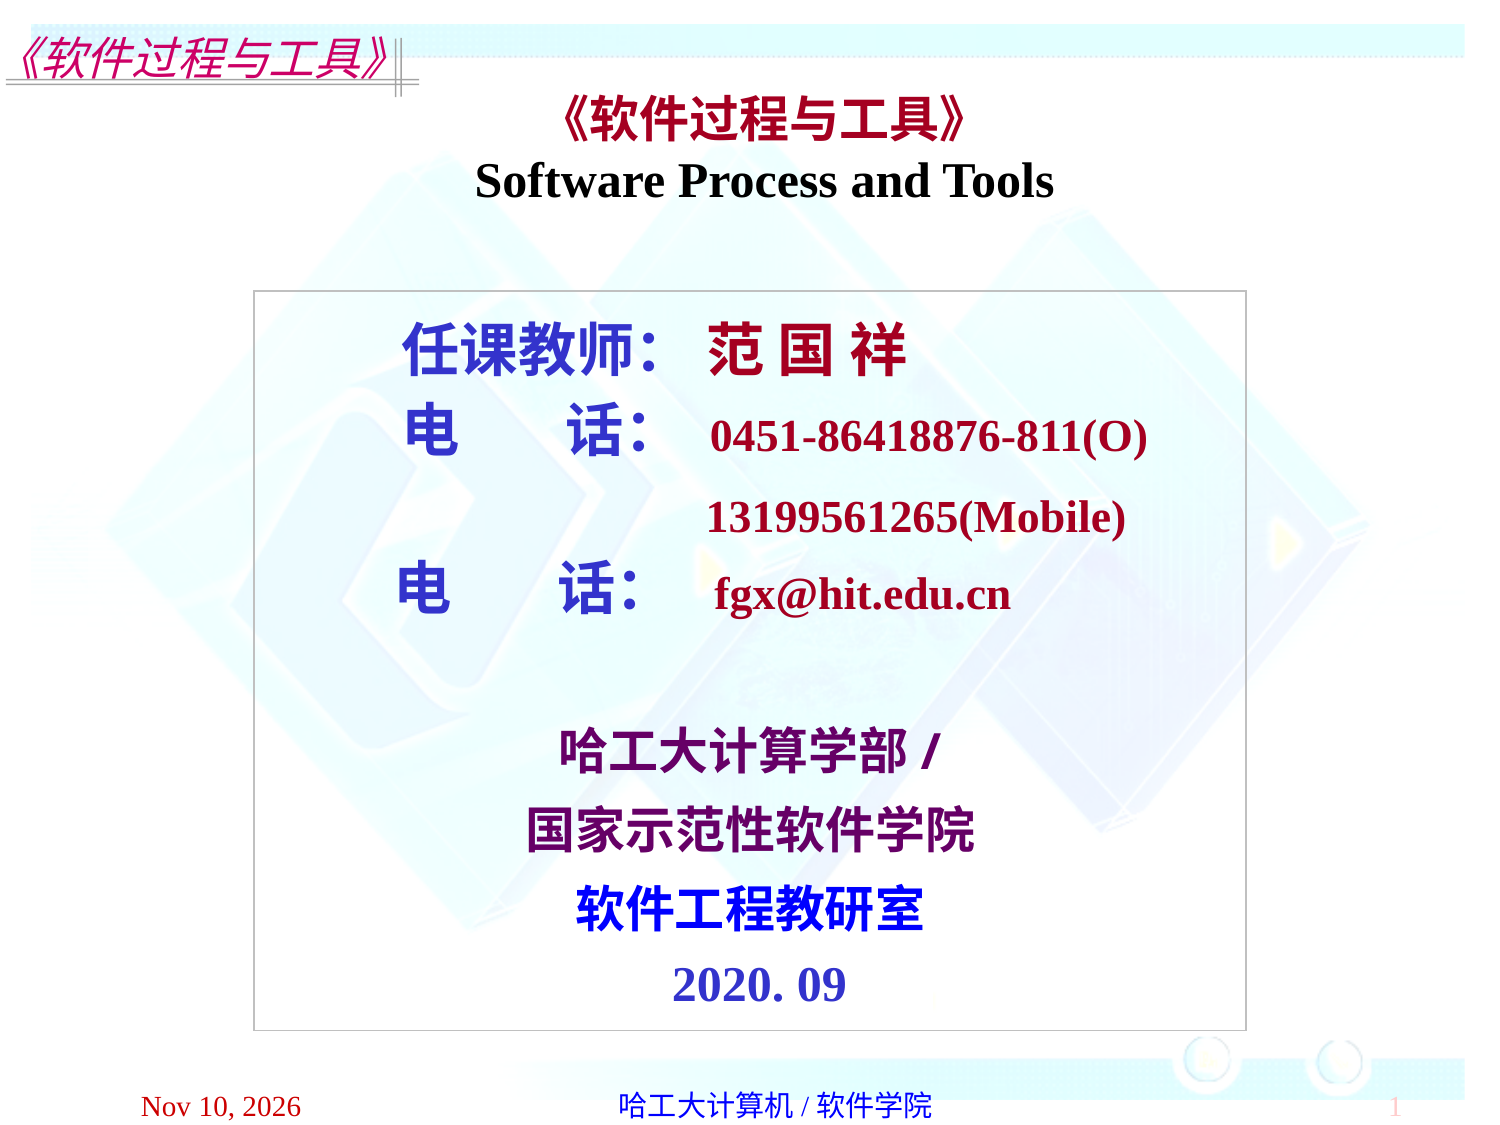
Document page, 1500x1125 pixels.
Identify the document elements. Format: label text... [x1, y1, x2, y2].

text_box 任课教师： 范 国 祥 电 话： 0451-86418876-811(O) 13199561265(Mobile) 电 话： fgx@hit.edu.cn 哈工大计算学部/ 国家示范性软件学院 软件工程教研室 2020. 09 [253, 290, 1247, 1031]
text_box 《软件过程与工具》 Software Process and Tools [389, 74, 1140, 221]
